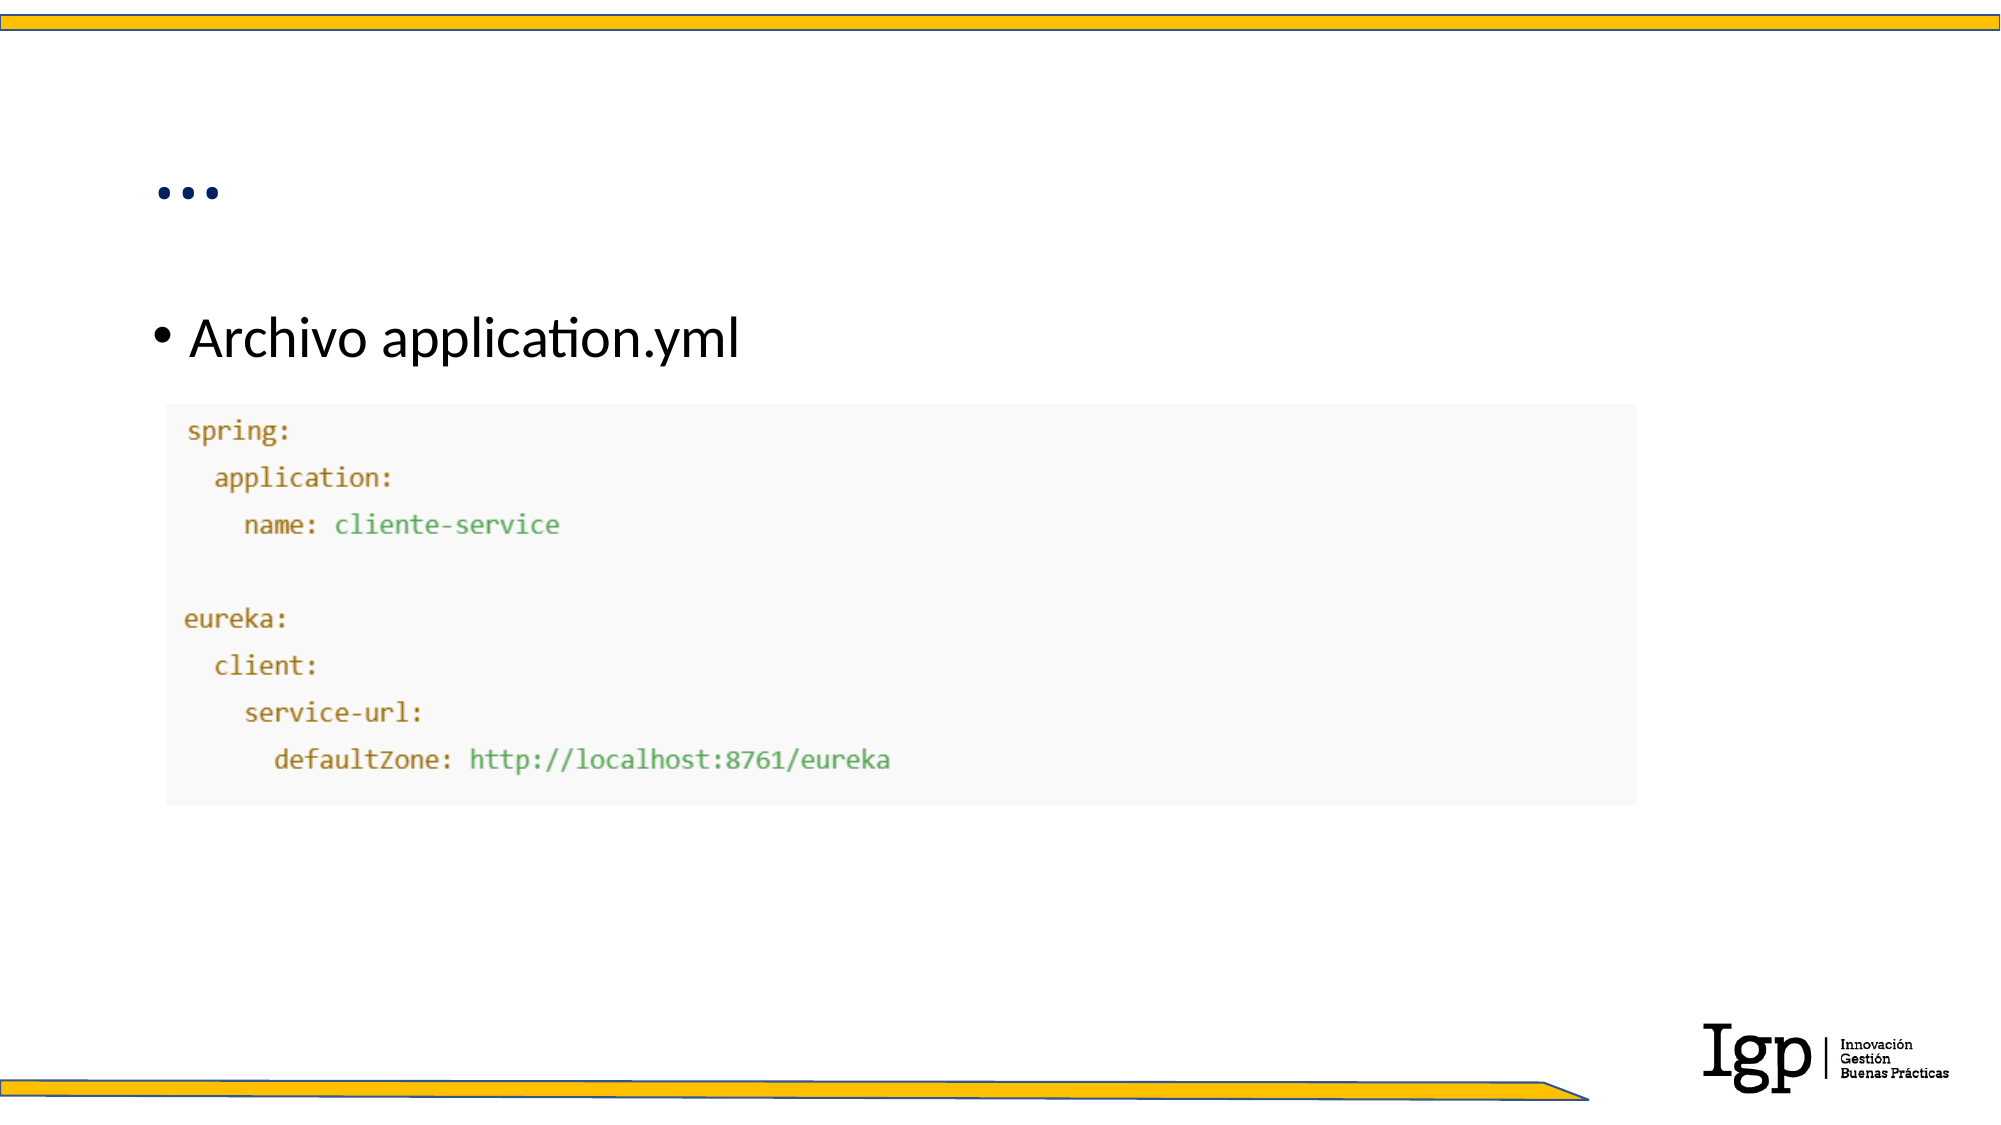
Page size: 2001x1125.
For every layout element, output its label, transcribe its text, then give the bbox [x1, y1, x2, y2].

title … [137, 59, 1863, 278]
list Archivo application.yml [137, 299, 1863, 1014]
picture [166, 404, 1637, 806]
picture [1693, 1016, 1964, 1101]
